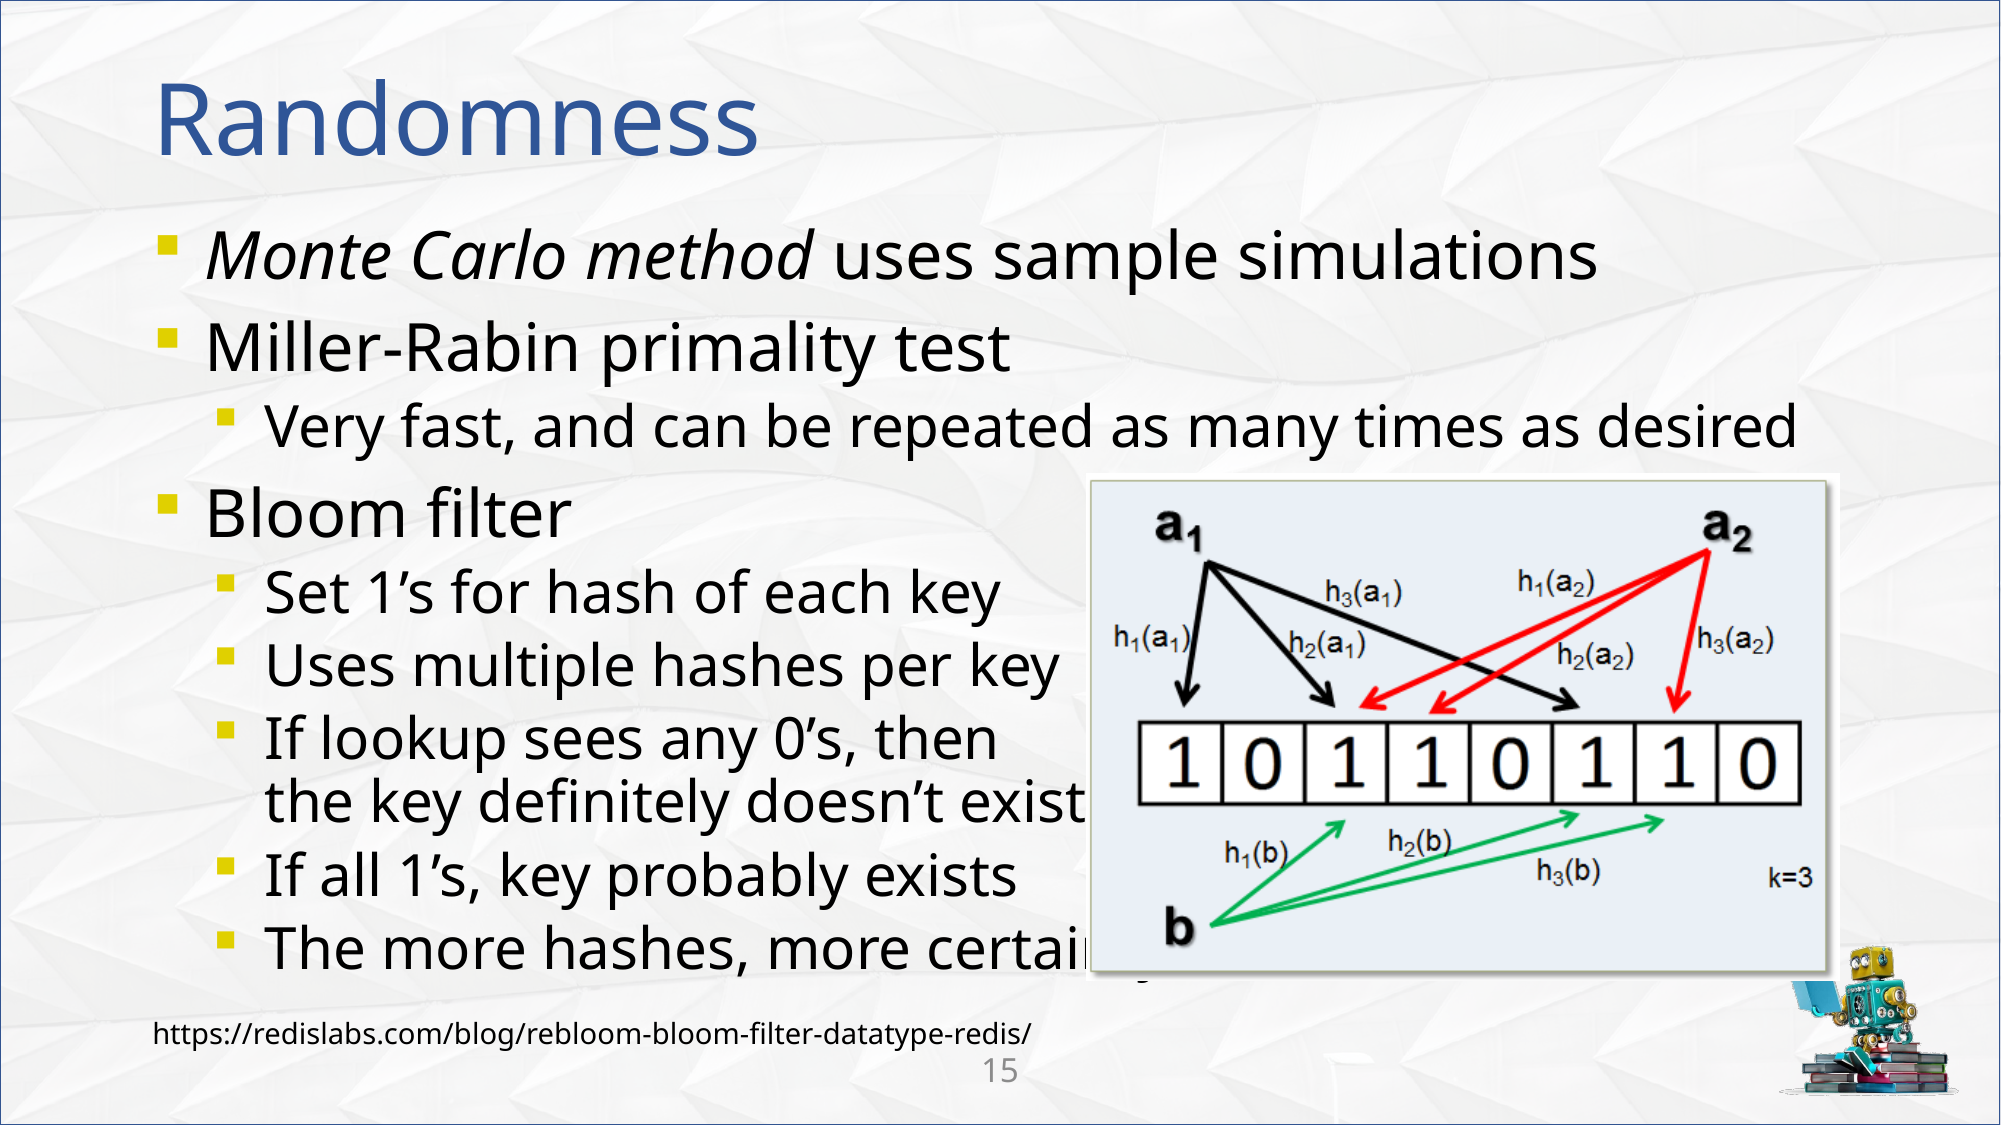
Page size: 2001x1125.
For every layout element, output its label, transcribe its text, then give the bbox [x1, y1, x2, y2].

list Monte Carlo method uses sample simulations Miller-Rabin primality test Very fast, and can be repeated as many times as desired Bloom filter Set 1’s for hash of each key Uses multiple hashes per key If lookup sees any 0’s, then the key definitely doesn’t exist If all 1’s, key probably exists The more hashes, more certainty [137, 214, 1863, 1014]
picture [1716, 932, 2001, 1105]
picture [1086, 473, 1840, 981]
slide_number 15 [662, 1059, 1338, 1102]
title Randomness [137, 59, 1863, 186]
text_box https://redislabs.com/blog/rebloom-bloom-filter-datatype-redis/ [137, 1008, 1543, 1059]
